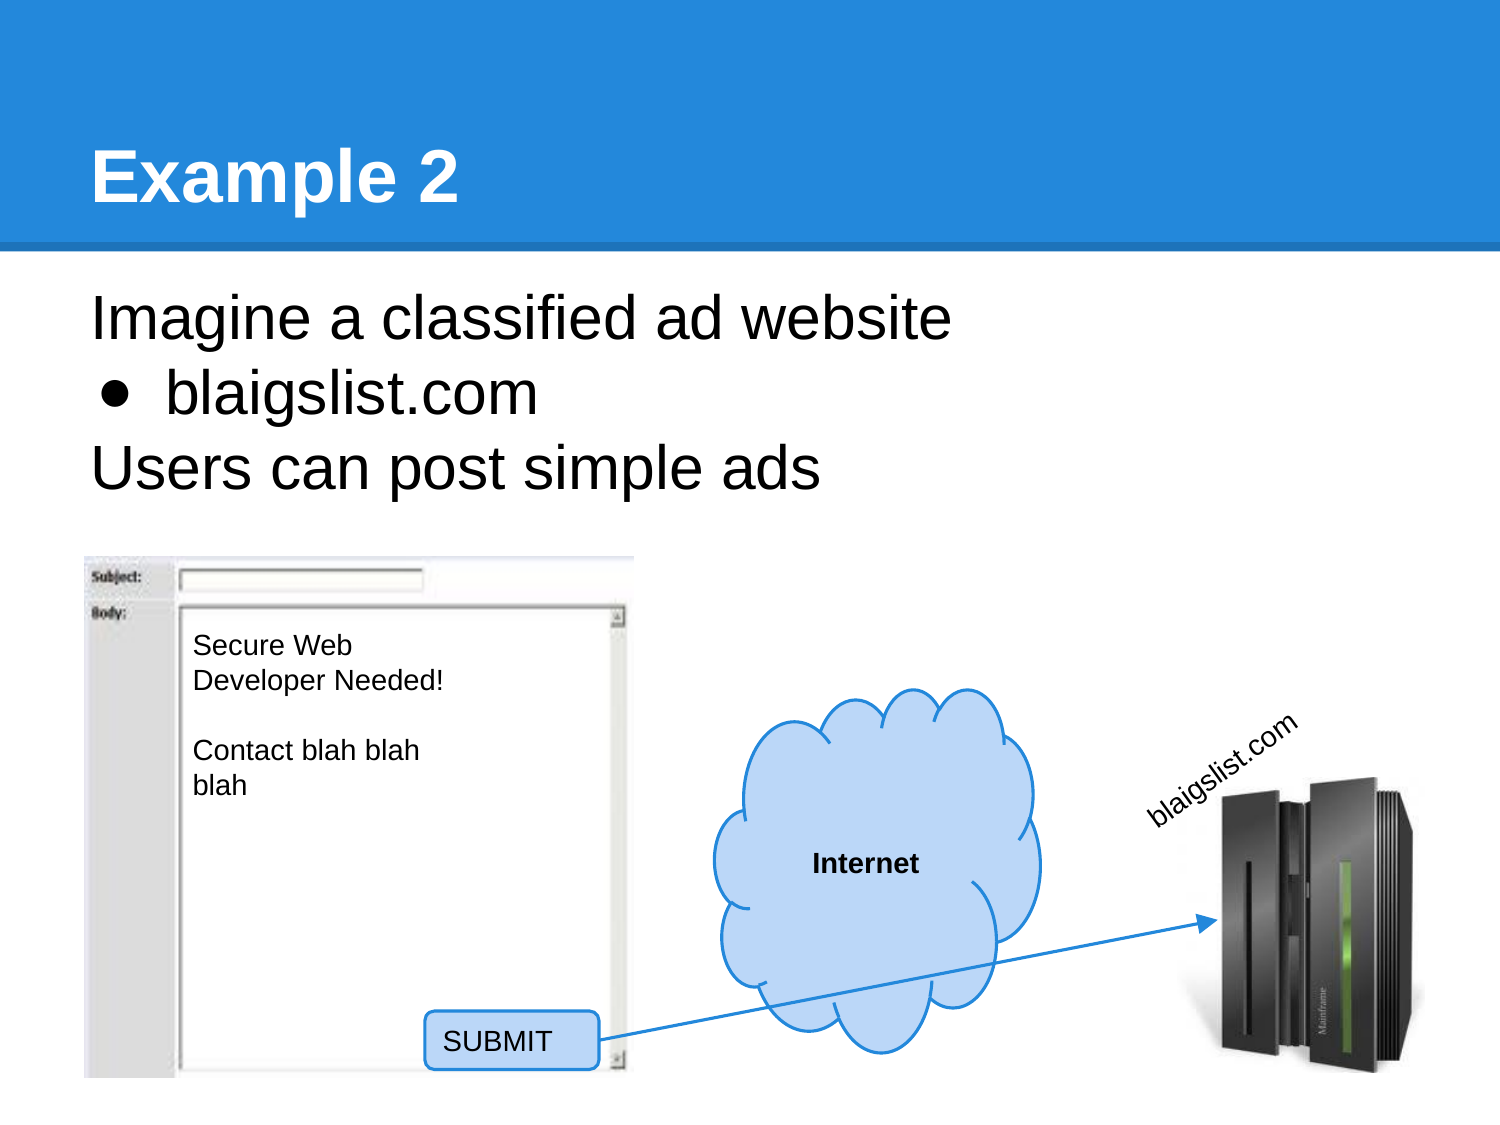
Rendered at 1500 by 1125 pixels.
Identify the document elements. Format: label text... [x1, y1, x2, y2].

text_box blaigslist.com [1119, 525, 1500, 863]
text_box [598, 919, 1218, 1041]
list Imagine a classified ad website blaigslist.com Users can post simple ads [75, 262, 1425, 1078]
text_box Internet [863, 1048, 900, 1054]
picture [83, 556, 634, 1078]
text_box Internet [714, 689, 1041, 918]
title Example 2 [75, 45, 1425, 233]
picture [1176, 776, 1426, 1074]
